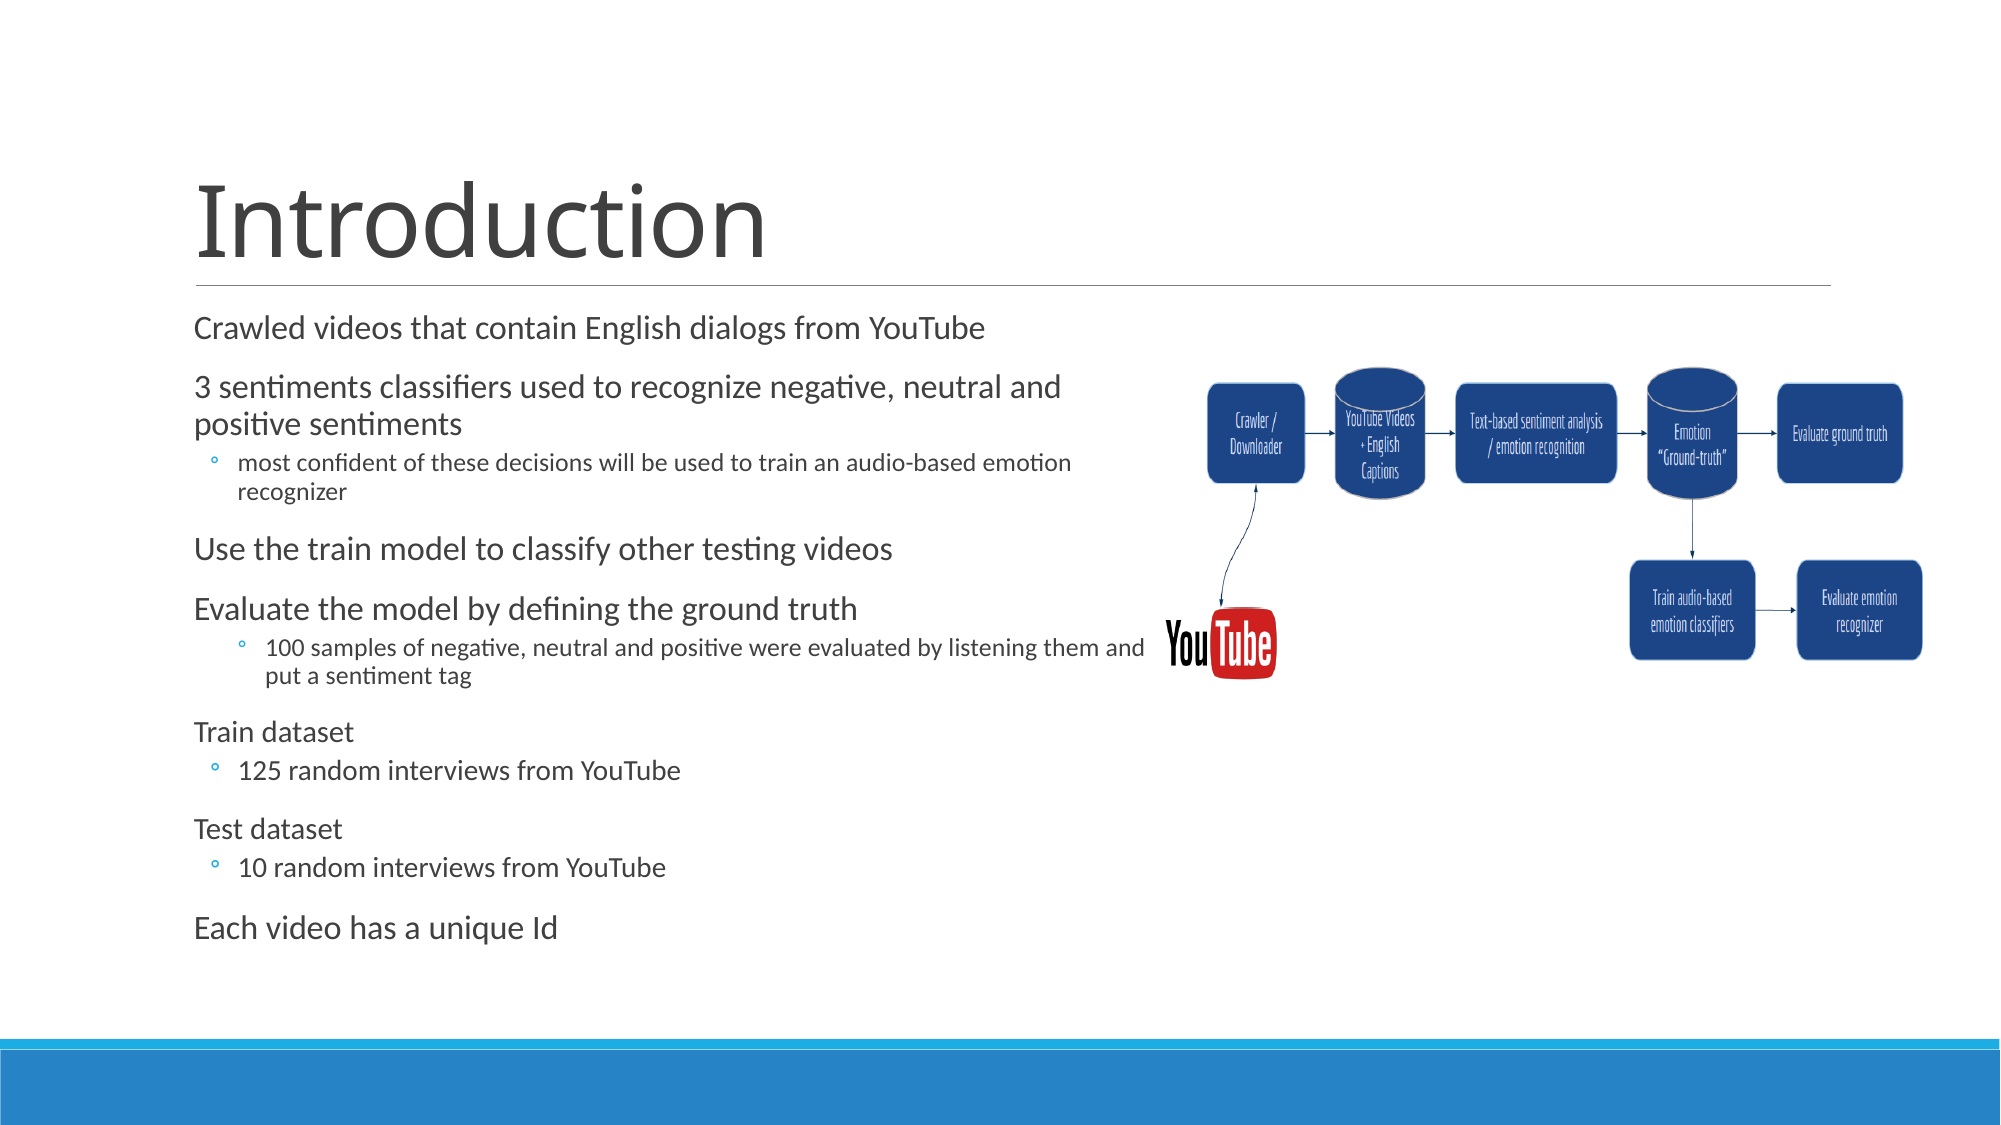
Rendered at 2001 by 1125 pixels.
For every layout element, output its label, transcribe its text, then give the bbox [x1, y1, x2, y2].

list Crawled videos that contain English dialogs from YouTube 3 sentiments classifiers used to recognize negative, neutral and positive sentiments most confident of these decisions will be used to train an audio-based emotion recognizer Use the train model to classify other testing videos Evaluate the model by defining the ground truth 100 samples of negative, neutral and positive were evaluated by listening them and put a sentiment tag Train dataset 125 random interviews from YouTube Test dataset 10 random interviews from YouTube Each video has a unique Id [180, 302, 1159, 963]
title Introduction [180, 47, 1830, 285]
picture [1157, 302, 1935, 738]
